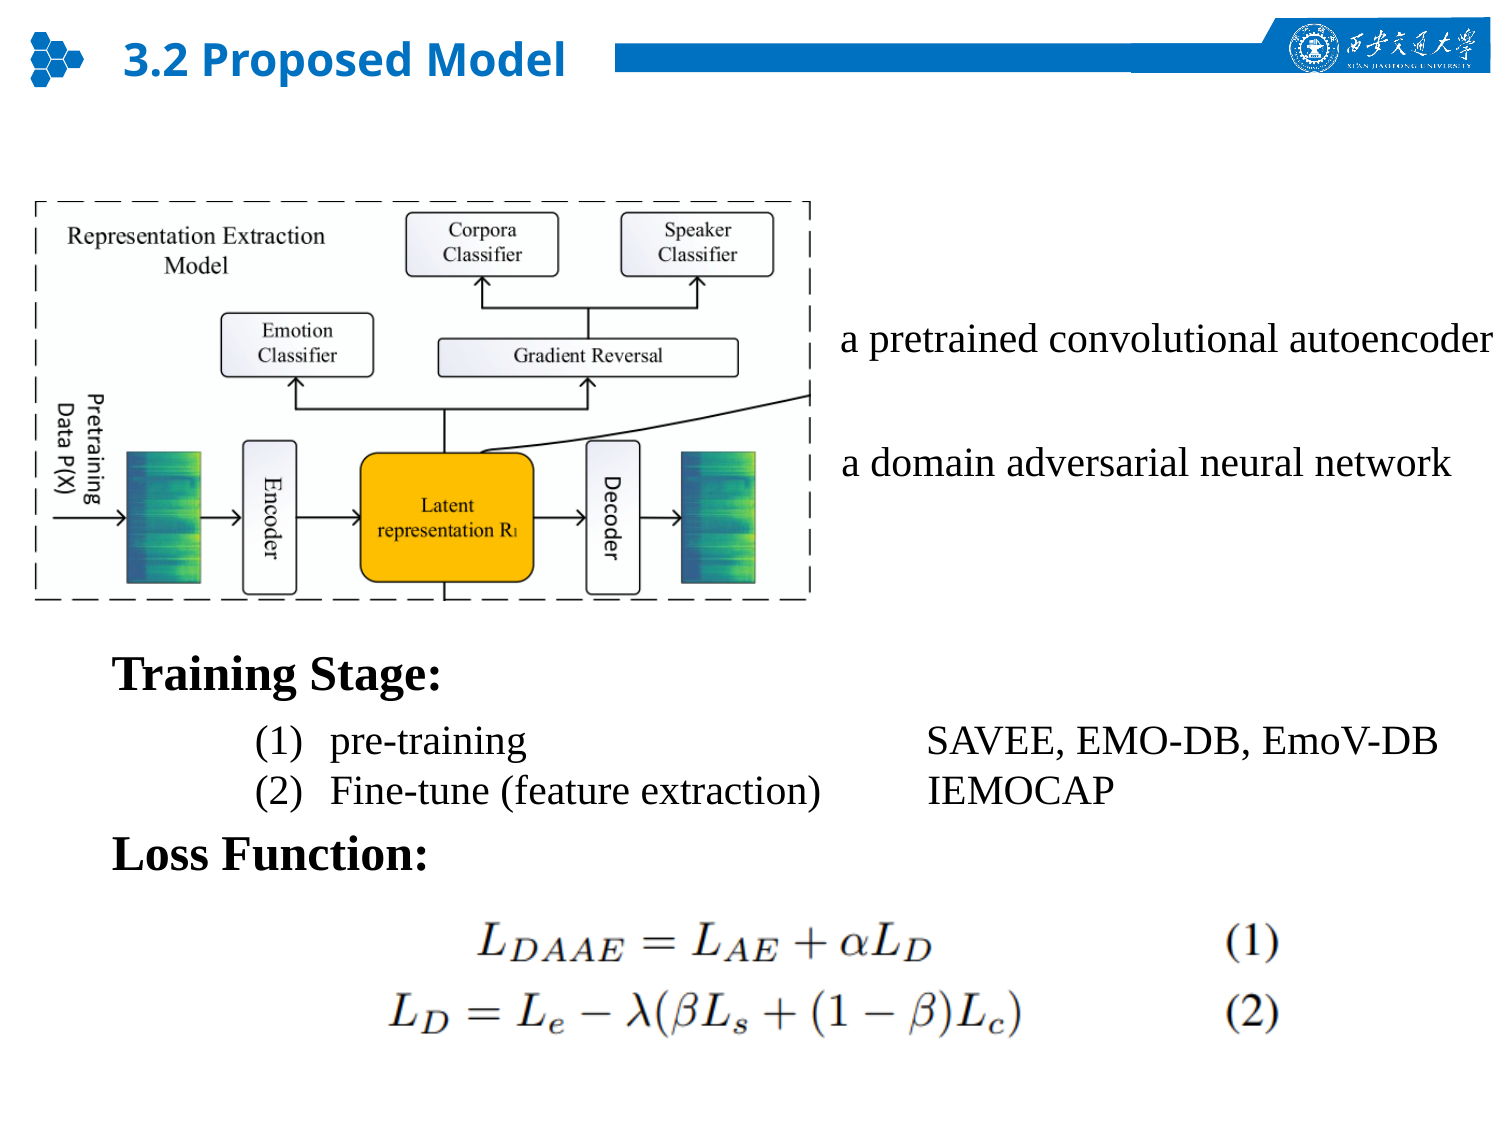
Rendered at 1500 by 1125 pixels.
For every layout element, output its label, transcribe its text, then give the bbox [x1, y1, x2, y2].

text_box a pretrained convolutional autoencoder [825, 303, 1500, 369]
text_box SAVEE, EMO-DB, EmoV-DB [911, 705, 1469, 771]
text_box a domain adversarial neural network [826, 427, 1468, 493]
text_box Training Stage: [96, 633, 459, 708]
picture [34, 201, 811, 601]
text_box [614, 42, 1285, 73]
picture [334, 886, 1316, 1059]
text_box 3.2 Proposed Model [108, 22, 582, 93]
text_box IEMOCAP [912, 755, 1131, 821]
text_box Loss Function: [97, 813, 446, 889]
text_box pre-training Fine-tune (feature extraction) [240, 705, 912, 821]
